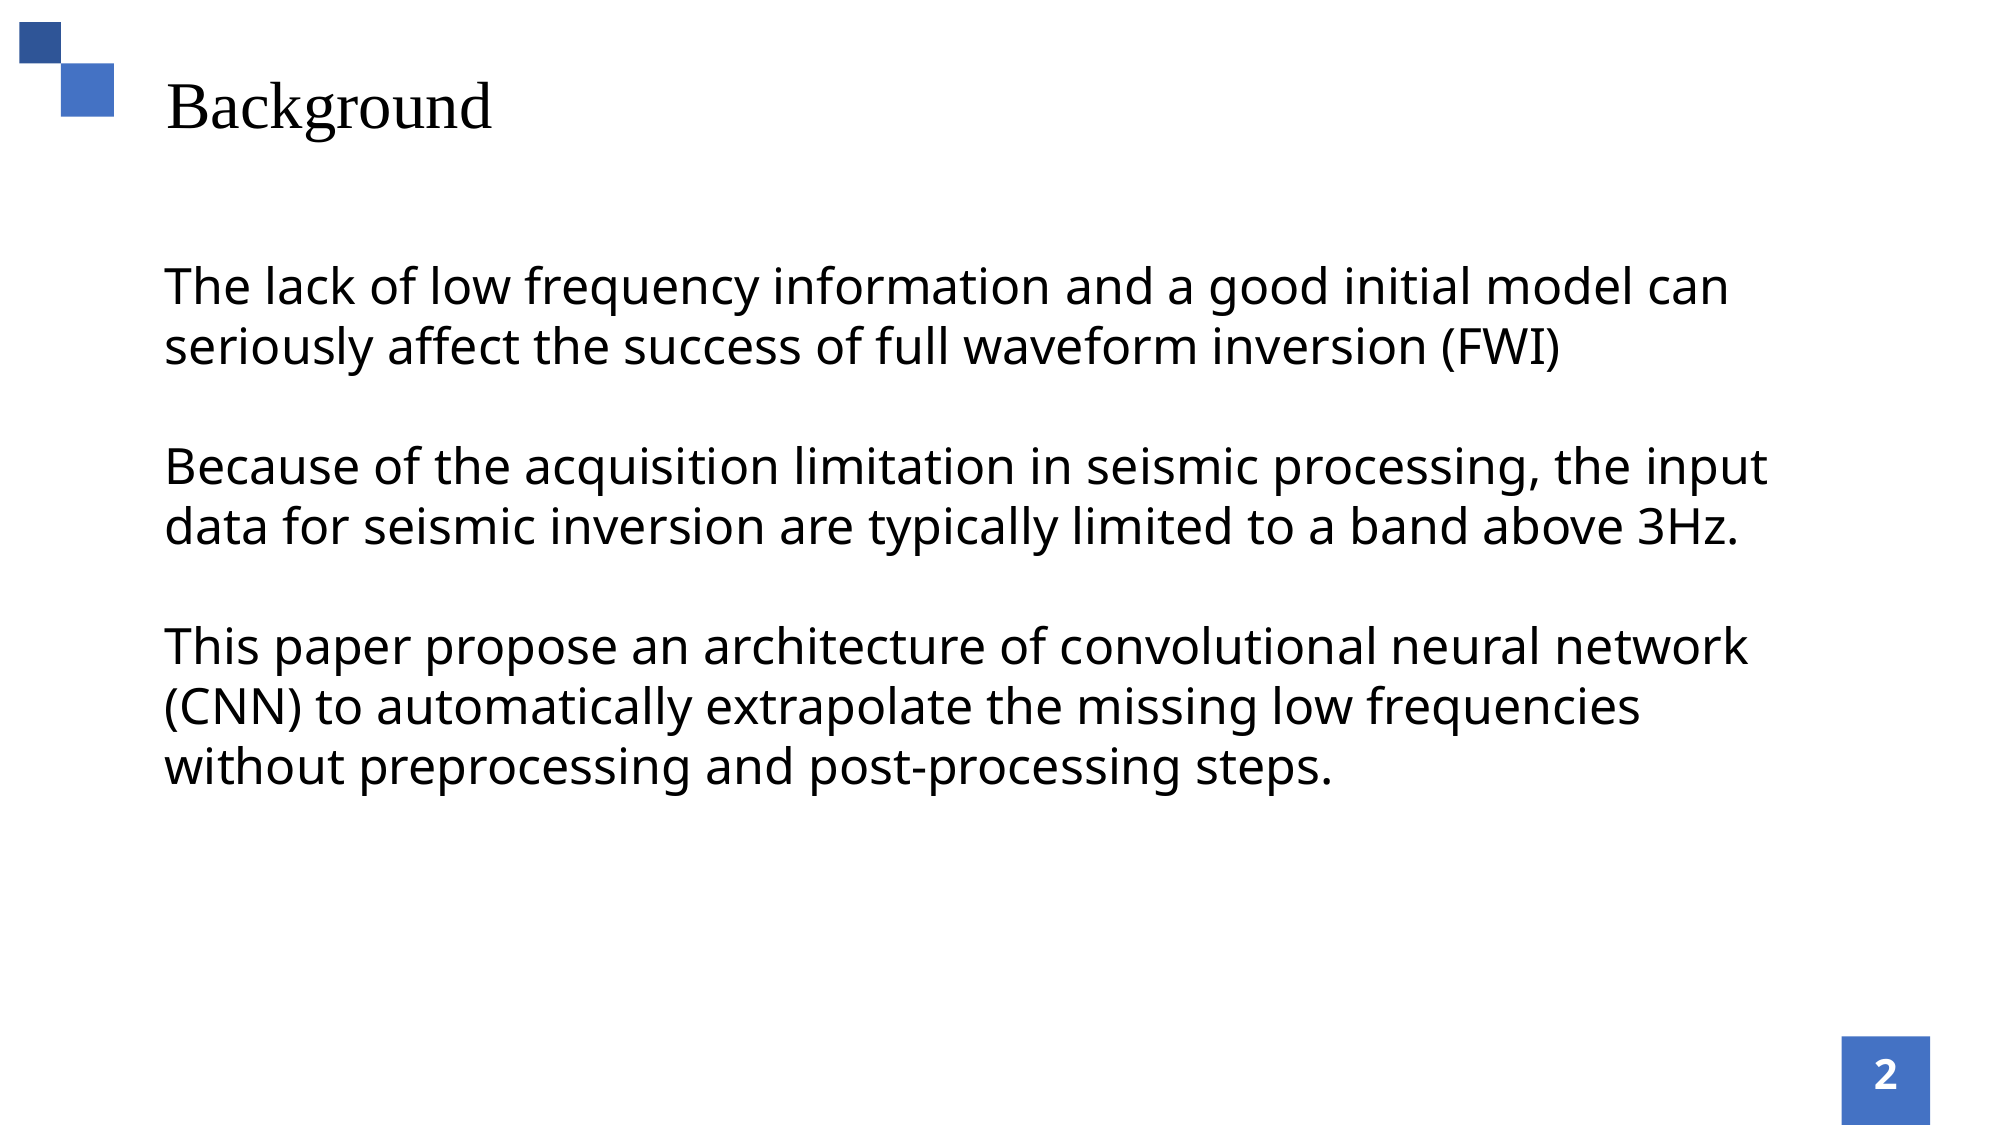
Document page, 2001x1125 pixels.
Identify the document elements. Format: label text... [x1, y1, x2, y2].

text_box Background [151, 54, 509, 150]
text_box The lack of low frequency information and a good initial model can seriously affect the success of full waveform inversion (FWI) Because of the acquisition limitation in seismic processing, the input data for seismic inversion are typically limited to a band above 3Hz. This paper propose an architecture of convolutional neural network (CNN) to automatically extrapolate the missing low frequencies without preprocessing and post-processing steps. [149, 197, 1848, 853]
slide_number 2 [1771, 1046, 2000, 1107]
